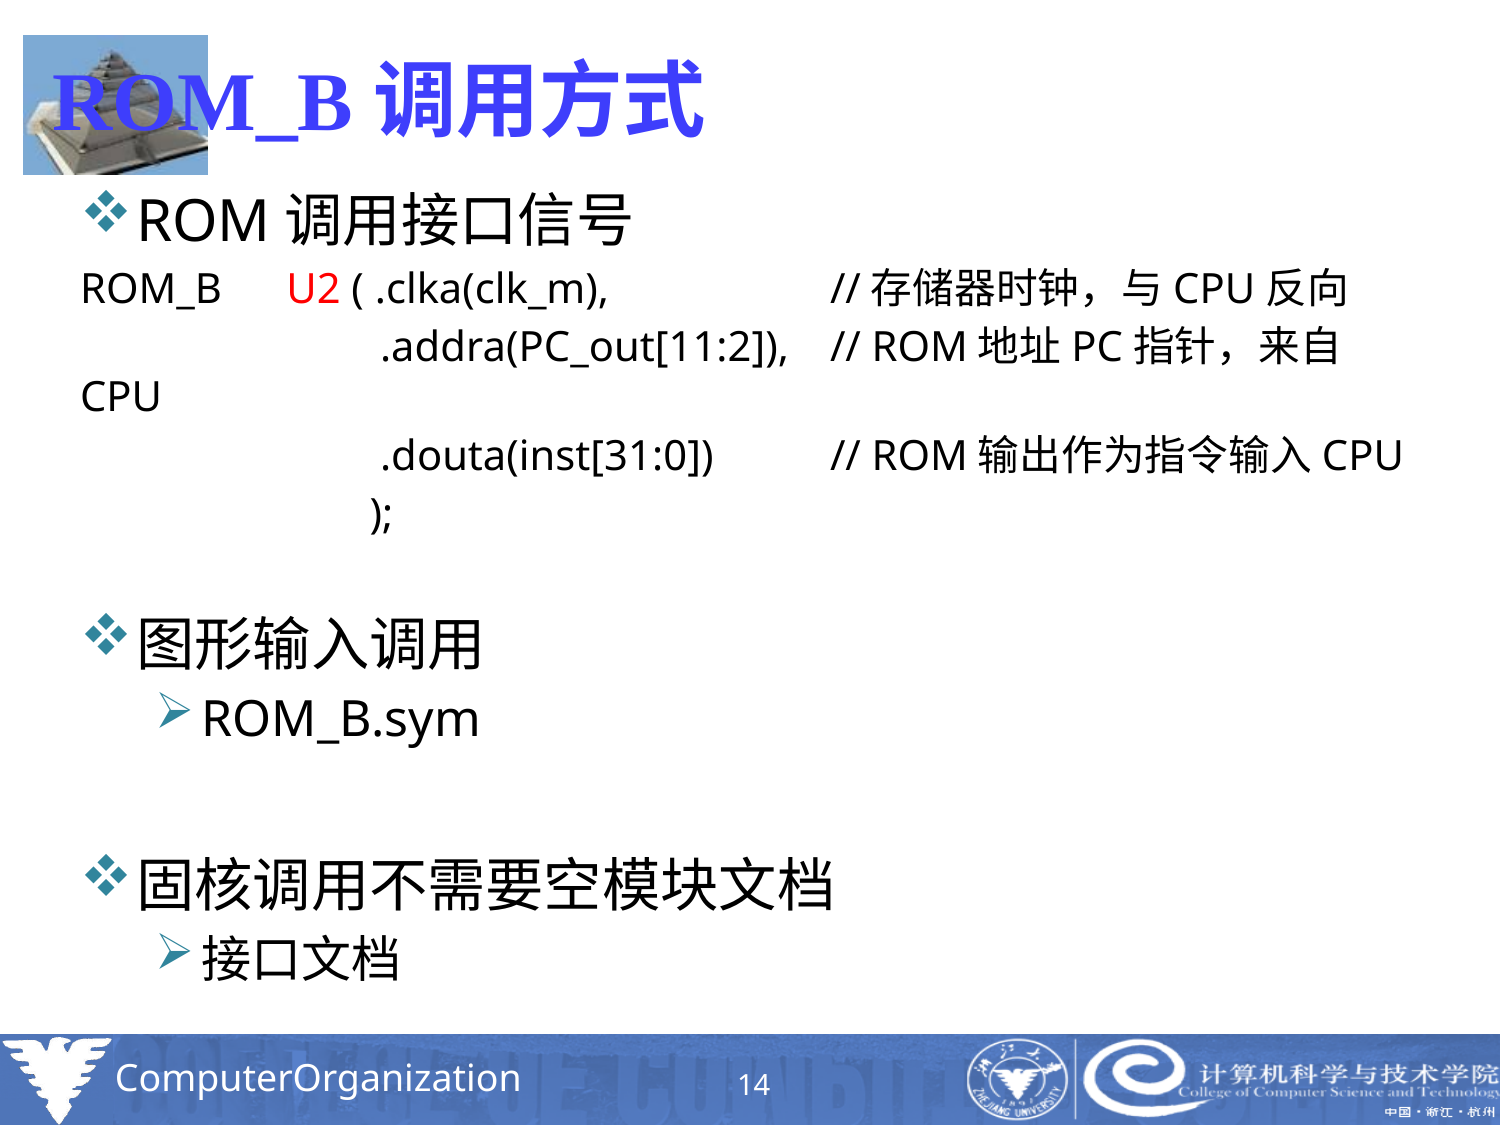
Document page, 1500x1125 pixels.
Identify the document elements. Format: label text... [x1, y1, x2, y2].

picture [0, 1034, 1500, 1125]
title ROM_B调用方式 [37, 18, 1416, 176]
picture [23, 35, 37, 175]
list ROM调用接口信号 ROM_B U2 ( .clka(clk_m), //存储器时钟，与CPU反向 .addra(PC_out[11:2]), // ROM地址PC指针，来自CPU .douta(inst[31:0]) // ROM输出作为指令输入CPU ); 图形输入调用 ROM_B.sym 固核调用不需要空模块文档 接口文档 [64, 175, 1436, 992]
